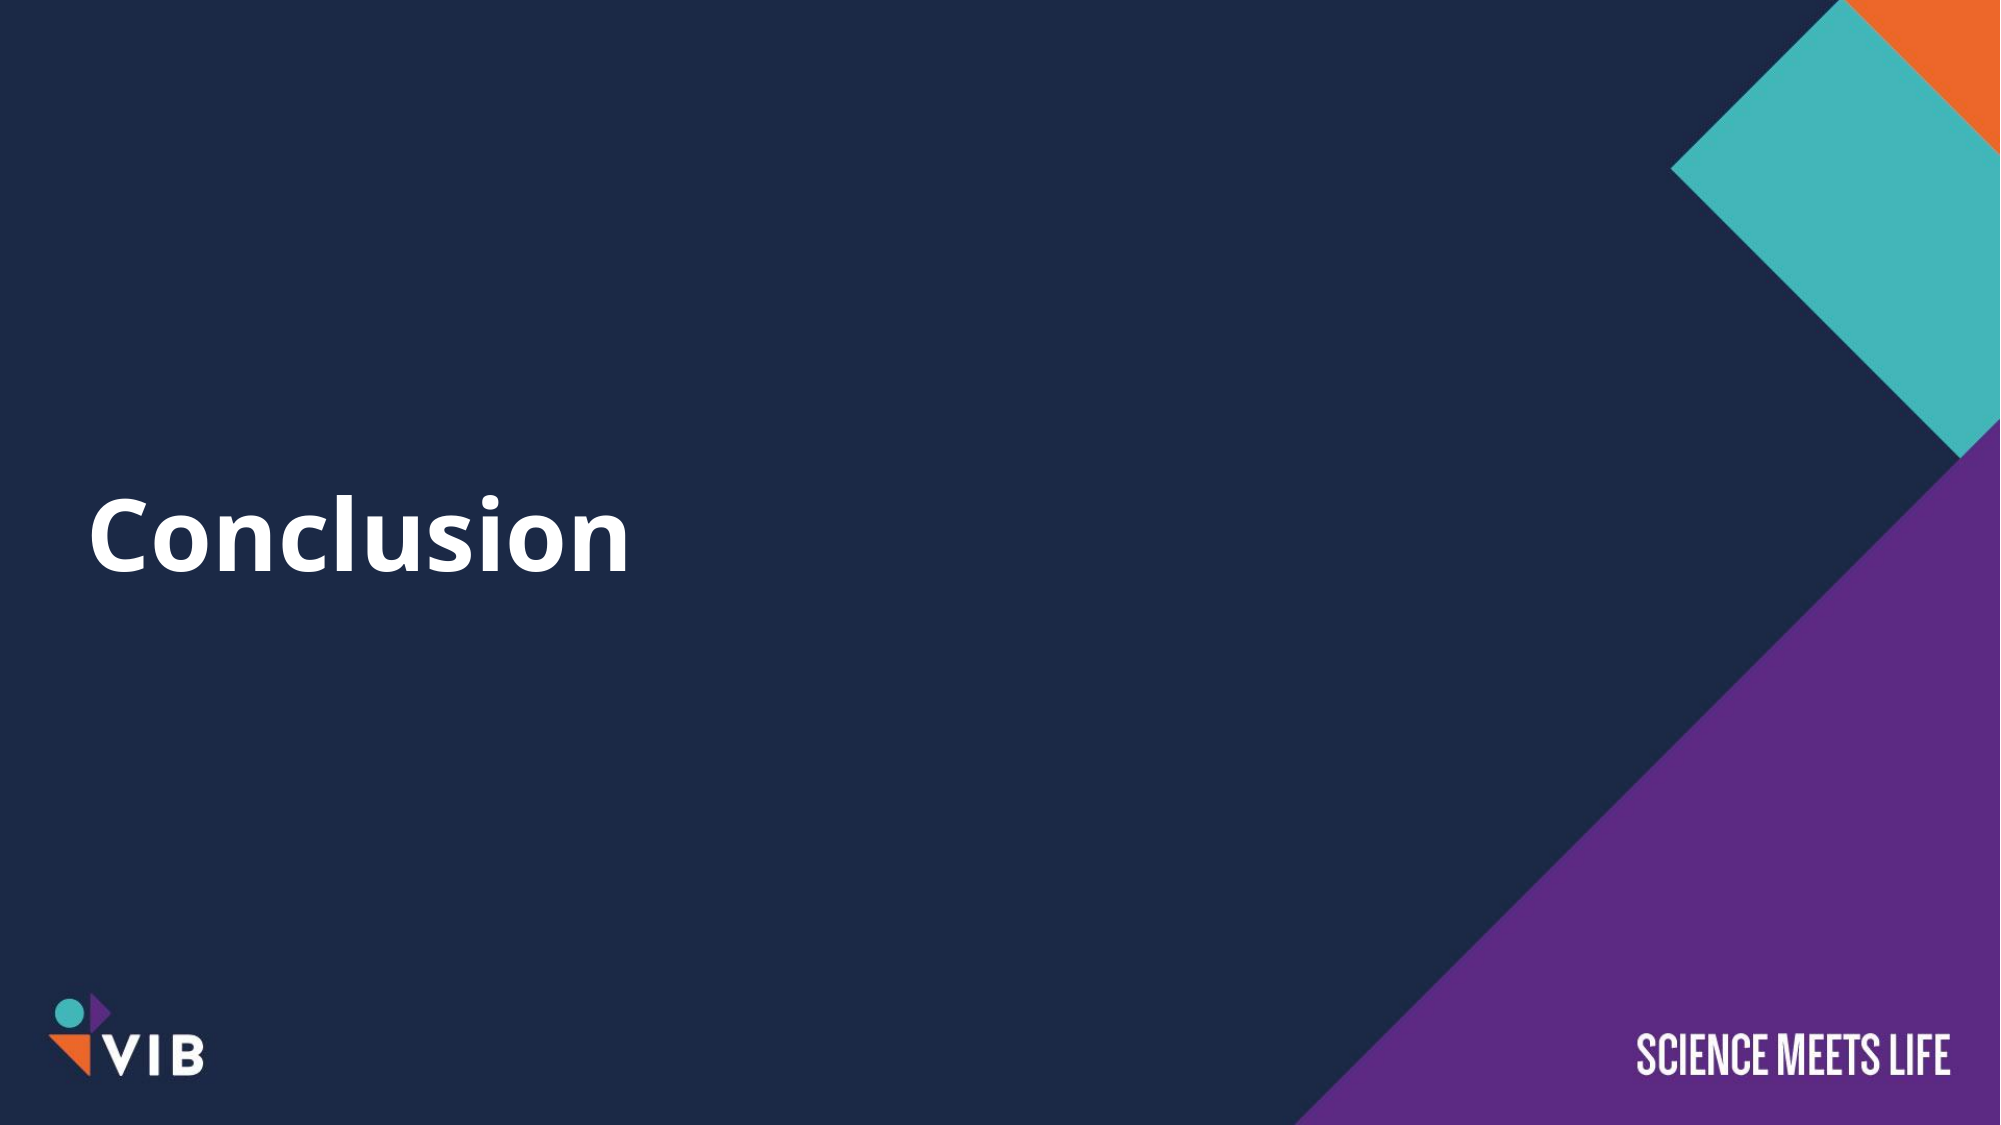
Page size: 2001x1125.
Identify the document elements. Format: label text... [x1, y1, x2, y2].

picture [0, 0, 2000, 1125]
title Conclusion [71, 209, 1617, 602]
